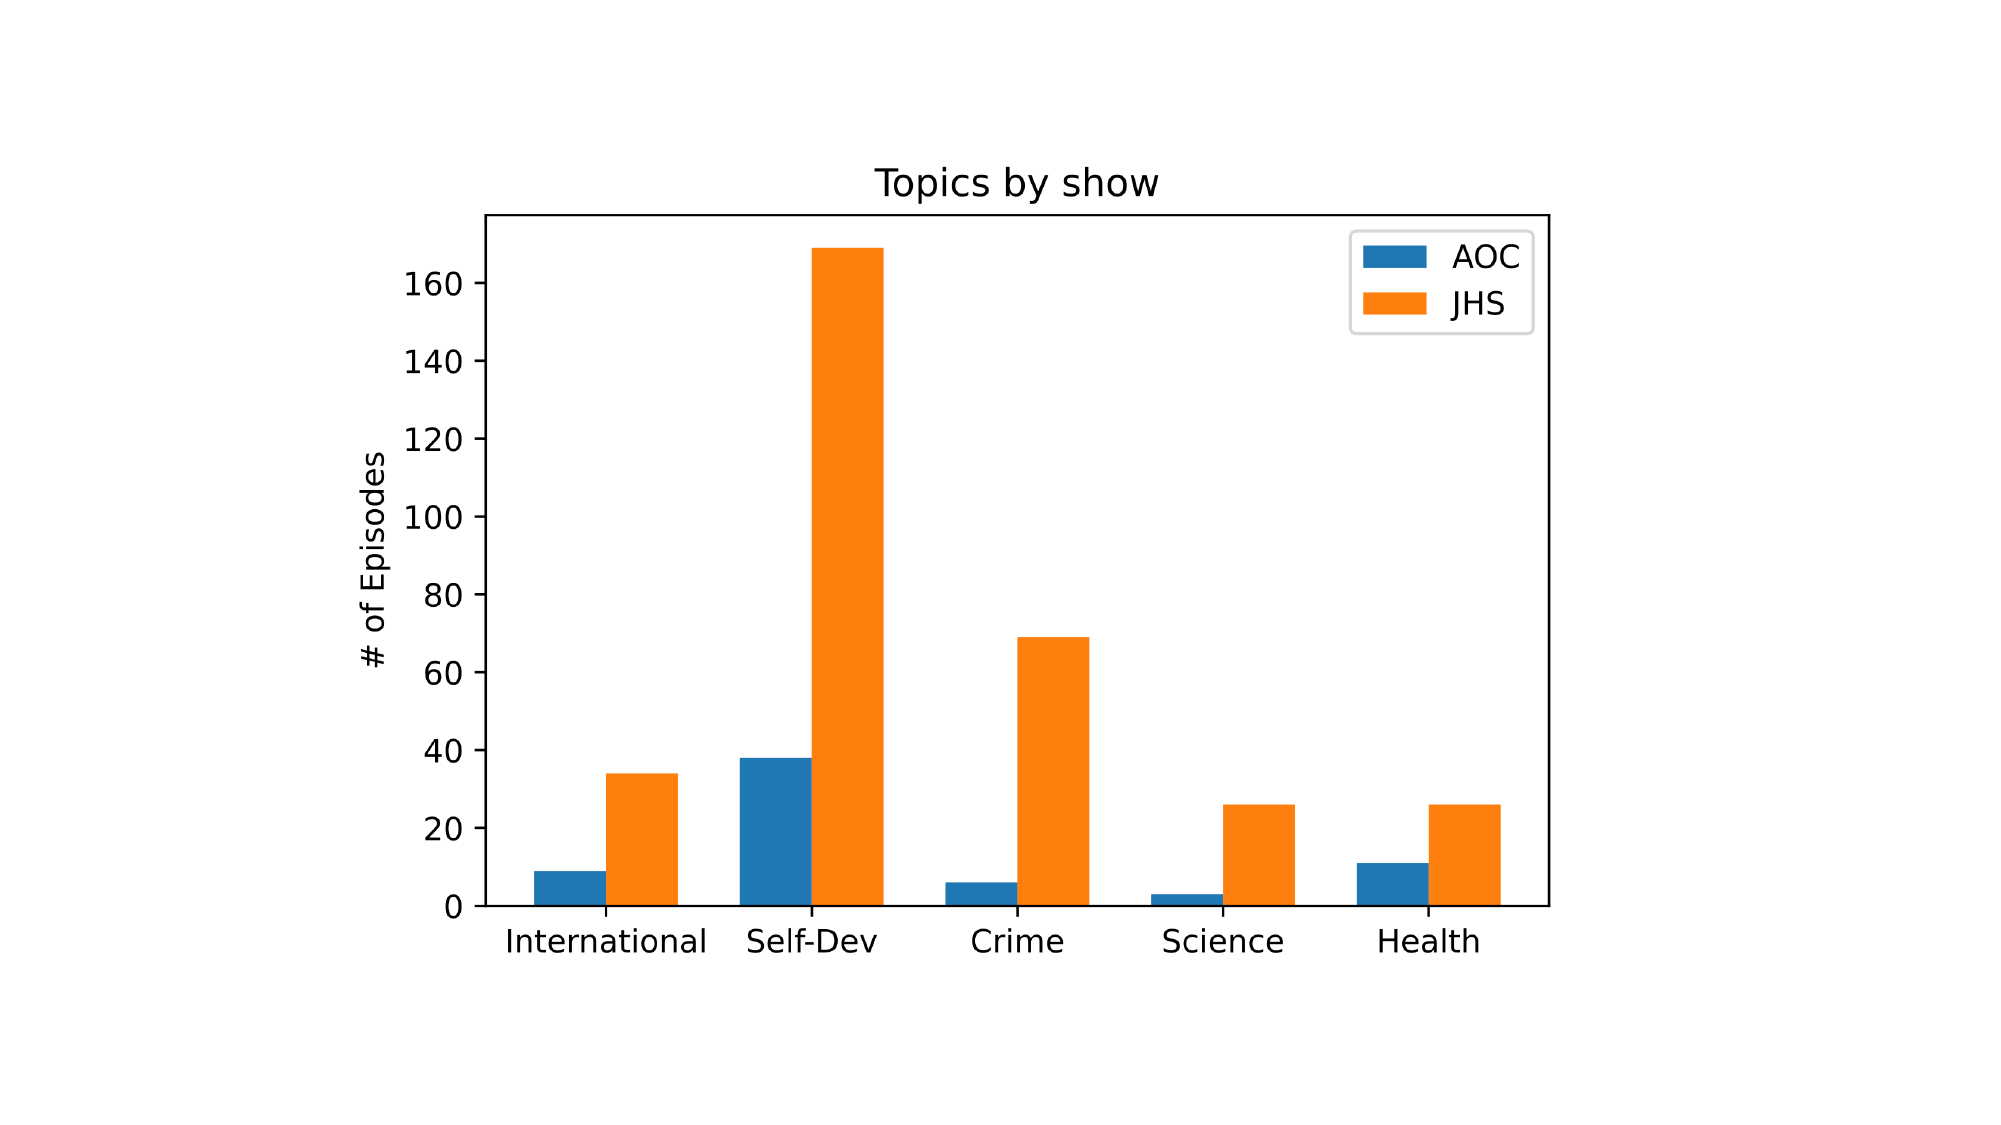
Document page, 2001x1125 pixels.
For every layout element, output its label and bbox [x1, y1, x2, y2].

list [314, 105, 1686, 1020]
